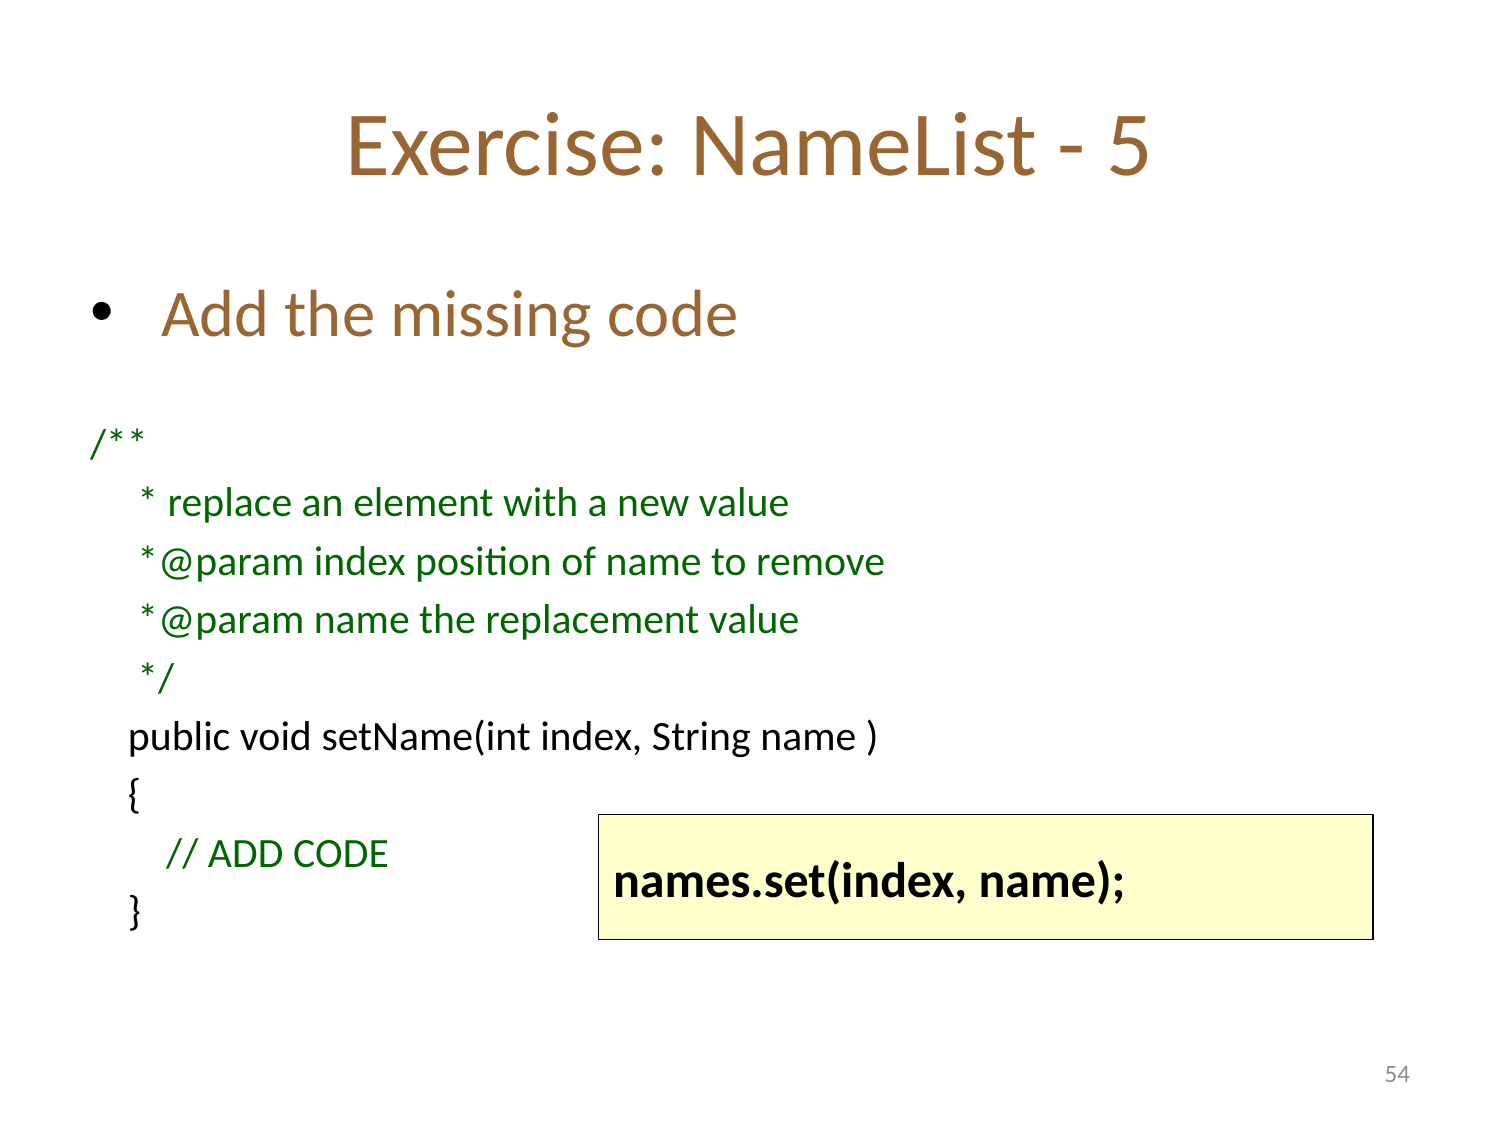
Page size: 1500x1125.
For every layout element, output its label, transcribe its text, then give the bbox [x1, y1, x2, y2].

slide_number 54 [1074, 1042, 1425, 1103]
text_box names.set(index, name); [598, 814, 1374, 940]
title Exercise: NameList - 5 [74, 44, 1426, 233]
list Add the missing code /** * replace an element with a new value *@param index position of name to remove *@param name the replacement value */ public void setName(int index, String name ) { // ADD CODE } [74, 262, 1426, 1006]
